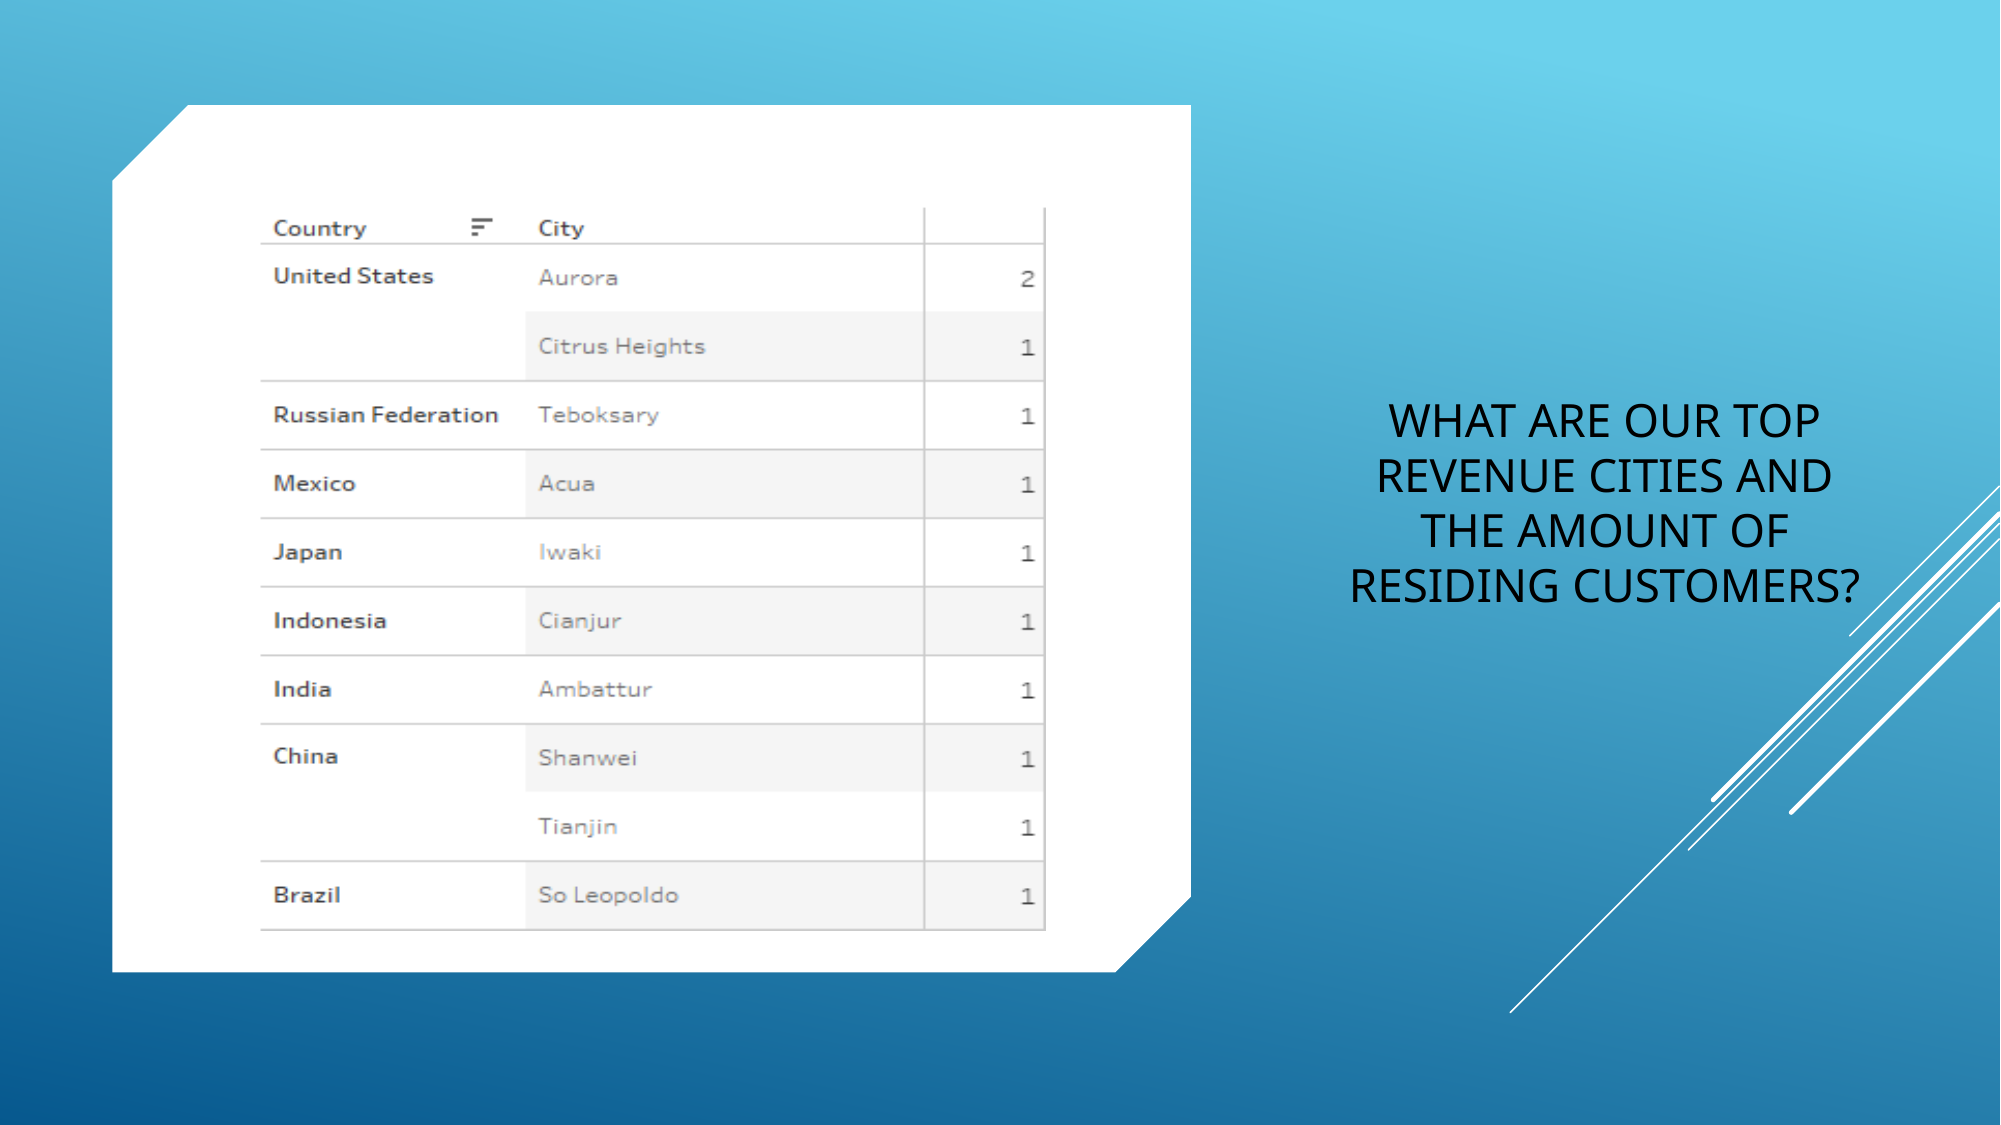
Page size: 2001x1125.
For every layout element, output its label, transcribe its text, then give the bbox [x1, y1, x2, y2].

title What are our Top Revenue Cities and the amount of residing customers? [1327, 367, 1883, 679]
text_box [0, 0, 2000, 1125]
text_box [1510, 485, 2000, 1013]
text_box [110, 103, 1193, 974]
picture [257, 194, 1046, 931]
